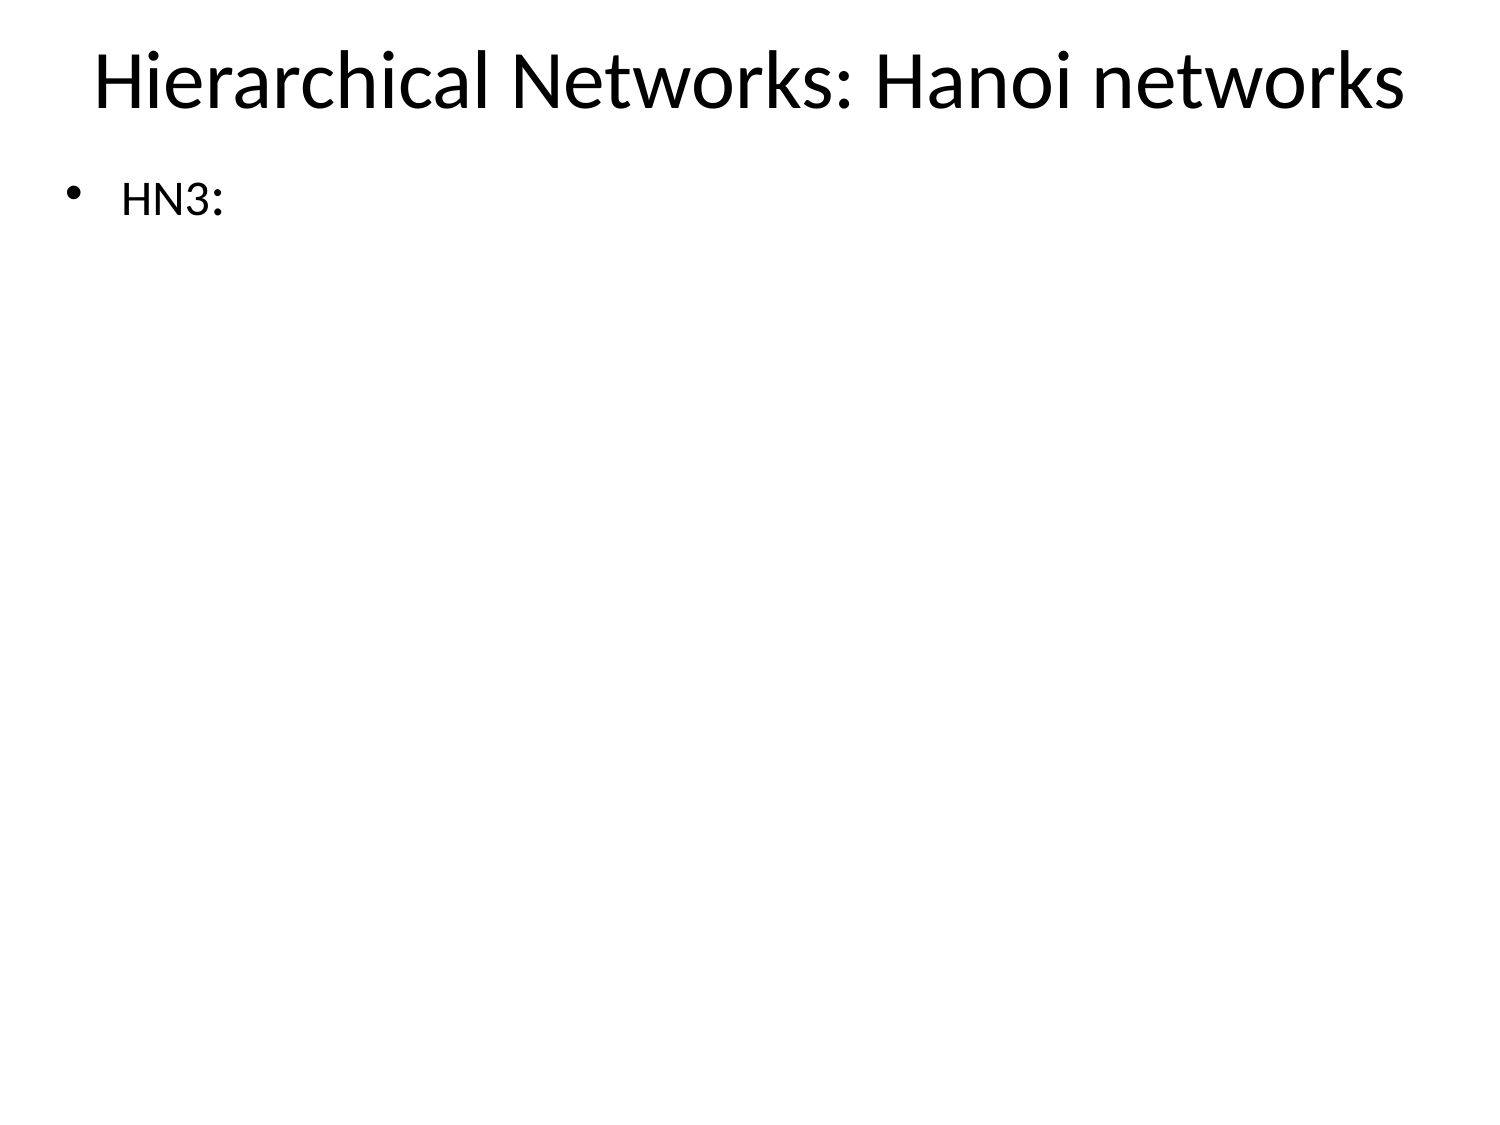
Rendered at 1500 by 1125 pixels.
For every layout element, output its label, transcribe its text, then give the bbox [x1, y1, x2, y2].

list HN3: [50, 149, 1357, 1038]
title Hierarchical Networks: Hanoi networks [75, 0, 1425, 150]
